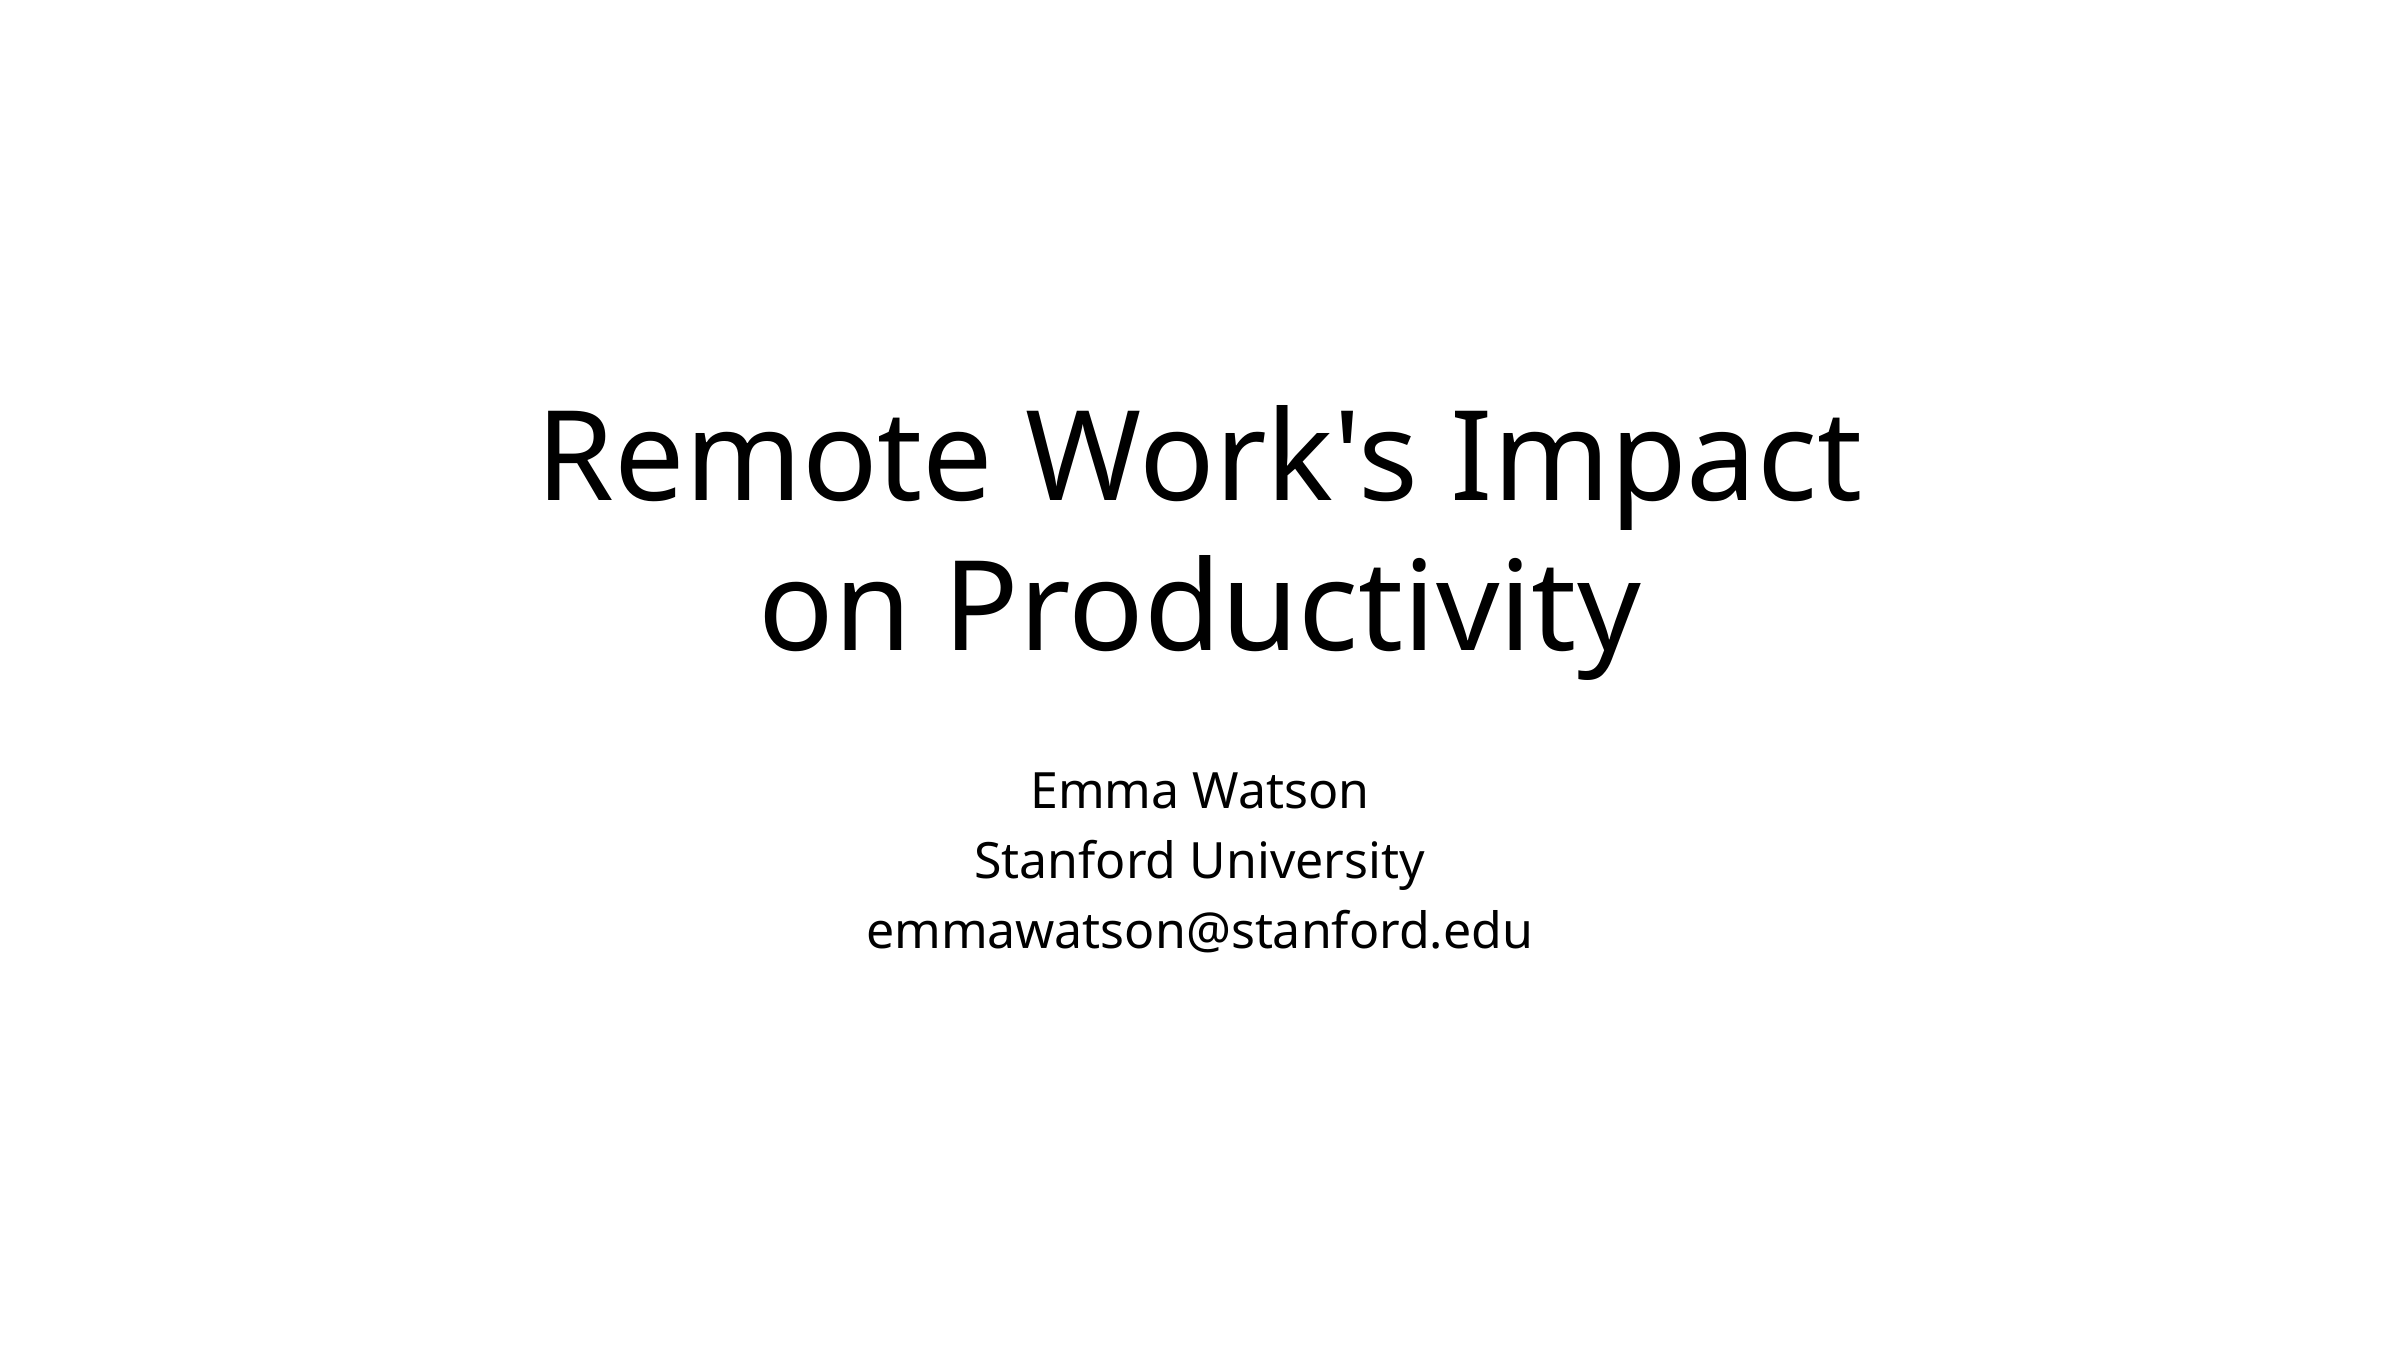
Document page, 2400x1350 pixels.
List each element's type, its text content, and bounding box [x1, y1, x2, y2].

subtitle Emma Watson Stanford University emmawatson@stanford.edu [450, 750, 1950, 1023]
title Remote Work's Impact on Productivity [450, 329, 1950, 721]
